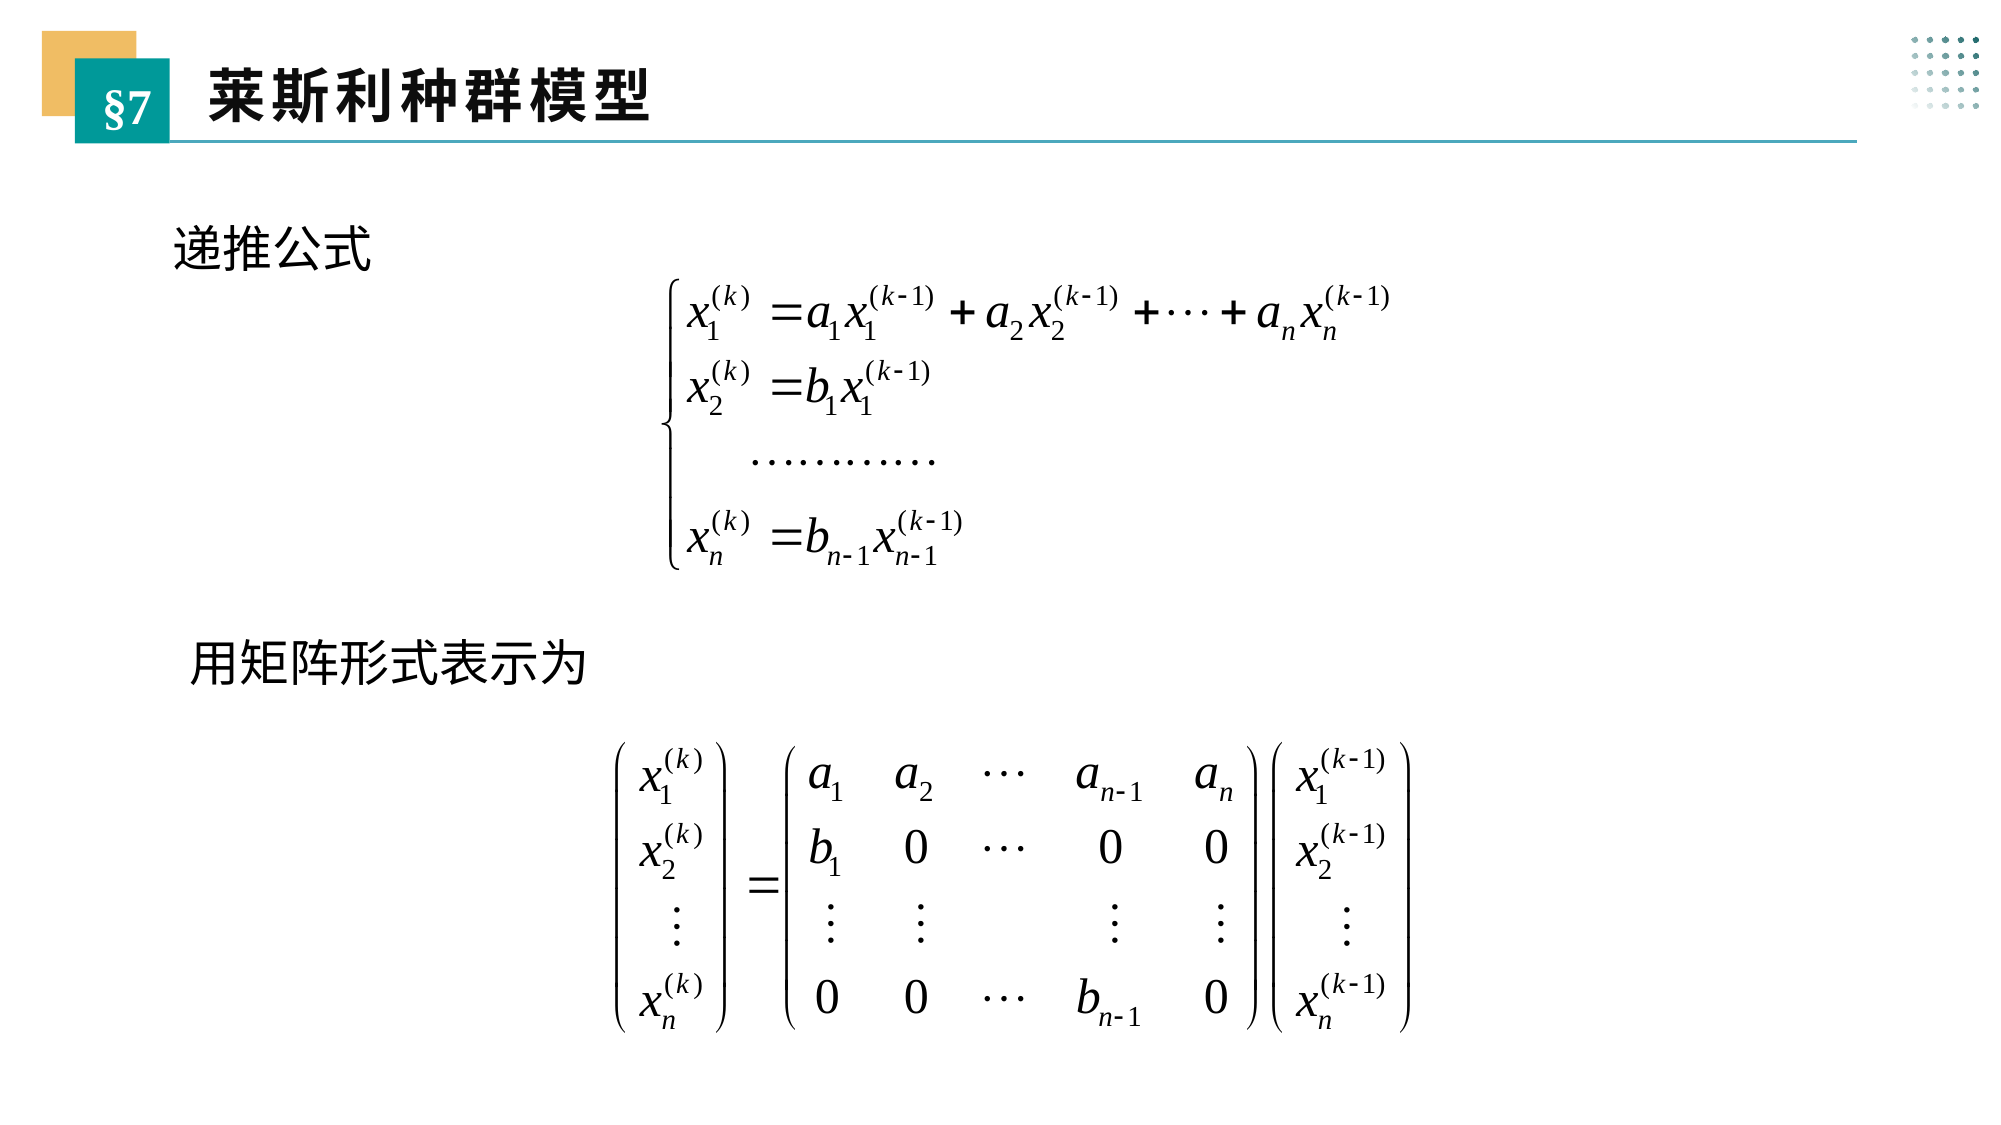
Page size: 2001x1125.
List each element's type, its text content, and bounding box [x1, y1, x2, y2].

text_box 用矩阵形式表示为 [174, 594, 664, 699]
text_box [609, 738, 1421, 1039]
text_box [655, 274, 1400, 575]
text_box 递推公式 [158, 179, 473, 285]
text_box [79, 51, 953, 143]
